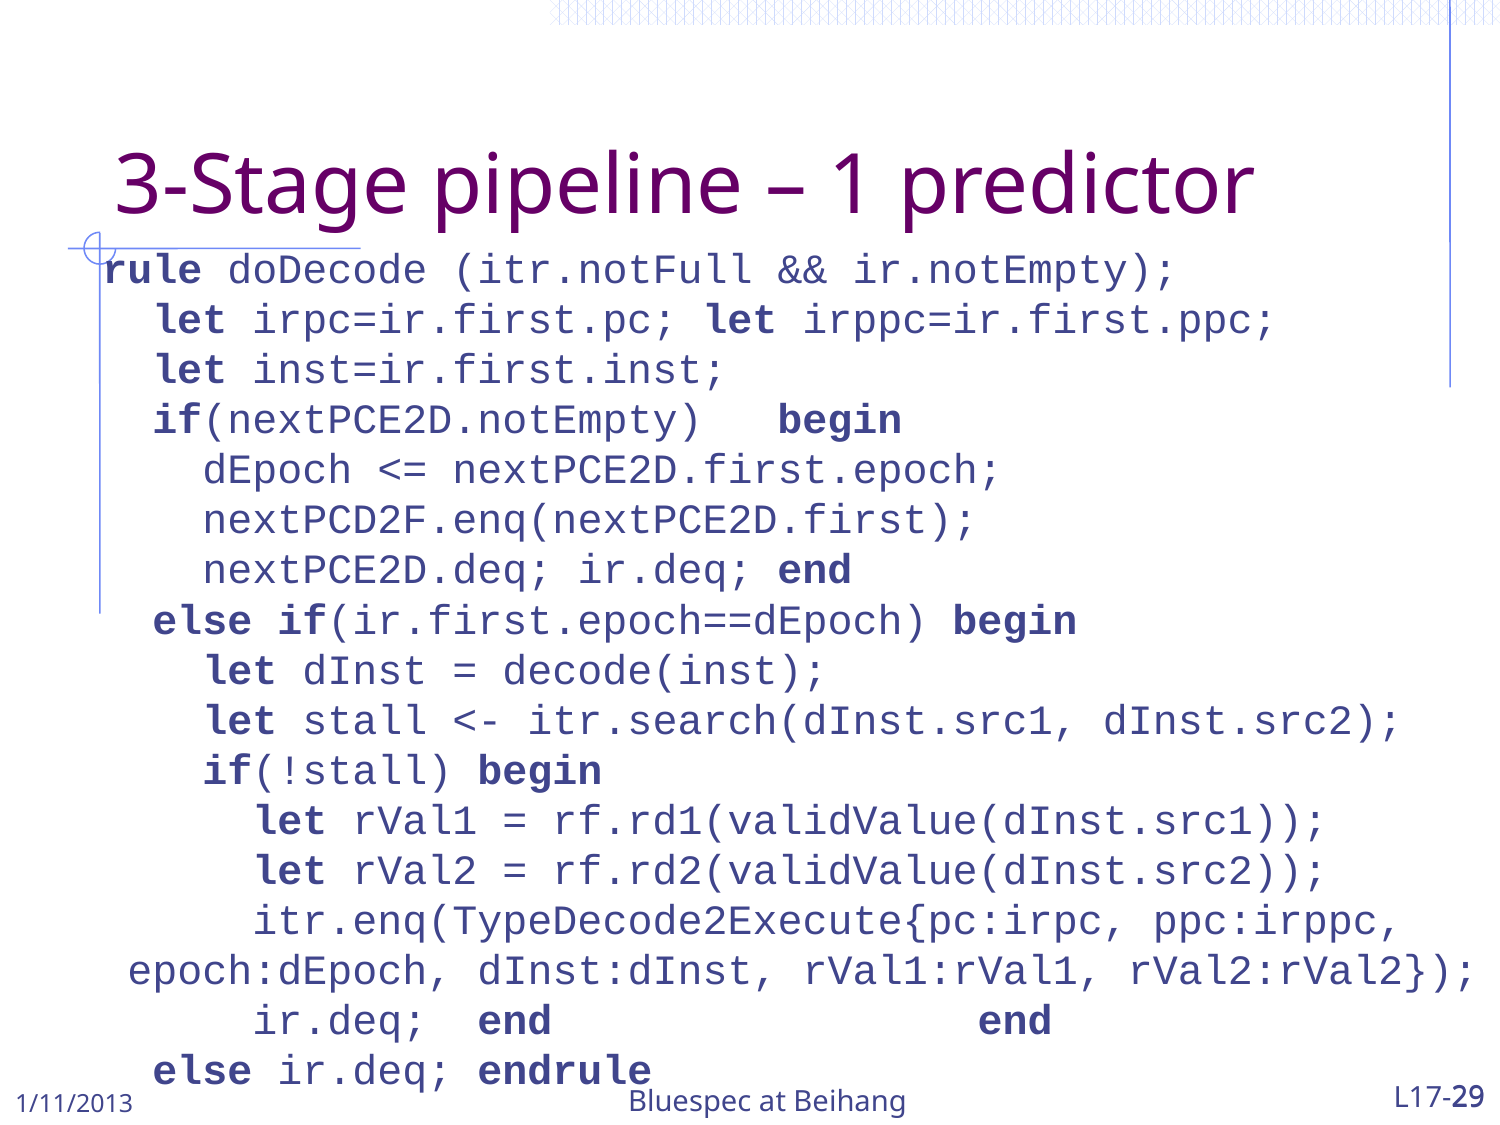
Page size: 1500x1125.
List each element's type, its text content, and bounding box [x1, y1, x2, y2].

footer Bluespec at Beihang [521, 1049, 1015, 1125]
title 3-Stage pipeline – 1 predictor [99, 49, 1438, 234]
text_box [85, 243, 1440, 991]
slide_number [0, 1049, 313, 1125]
slide_number 29 [1187, 1049, 1500, 1125]
text_box rule doDecode (itr.notFull && ir.notEmpty); let irpc=ir.first.pc; let irppc=ir.first.ppc; let inst=ir.first.inst; if(nextPCE2D.notEmpty) begin dEpoch <= nextPCE2D.first.epoch; nextPCD2F.enq(nextPCE2D.first); nextPCE2D.deq; ir.deq; end else if(ir.first.epoch==dEpoch) begin let dInst = decode(inst); let stall <- itr.search(dInst.src1, dInst.src2); if(!stall) begin let rVal1 = rf.rd1(validValue(dInst.src1)); let rVal2 = rf.rd2(validValue(dInst.src2)); itr.enq(TypeDecode2Execute{pc:irpc, ppc:irppc, epoch:dEpoch, dInst:dInst, rVal1:rVal1, rVal2:rVal2}); ir.deq; end end else ir.deq; endrule [87, 234, 1500, 1094]
